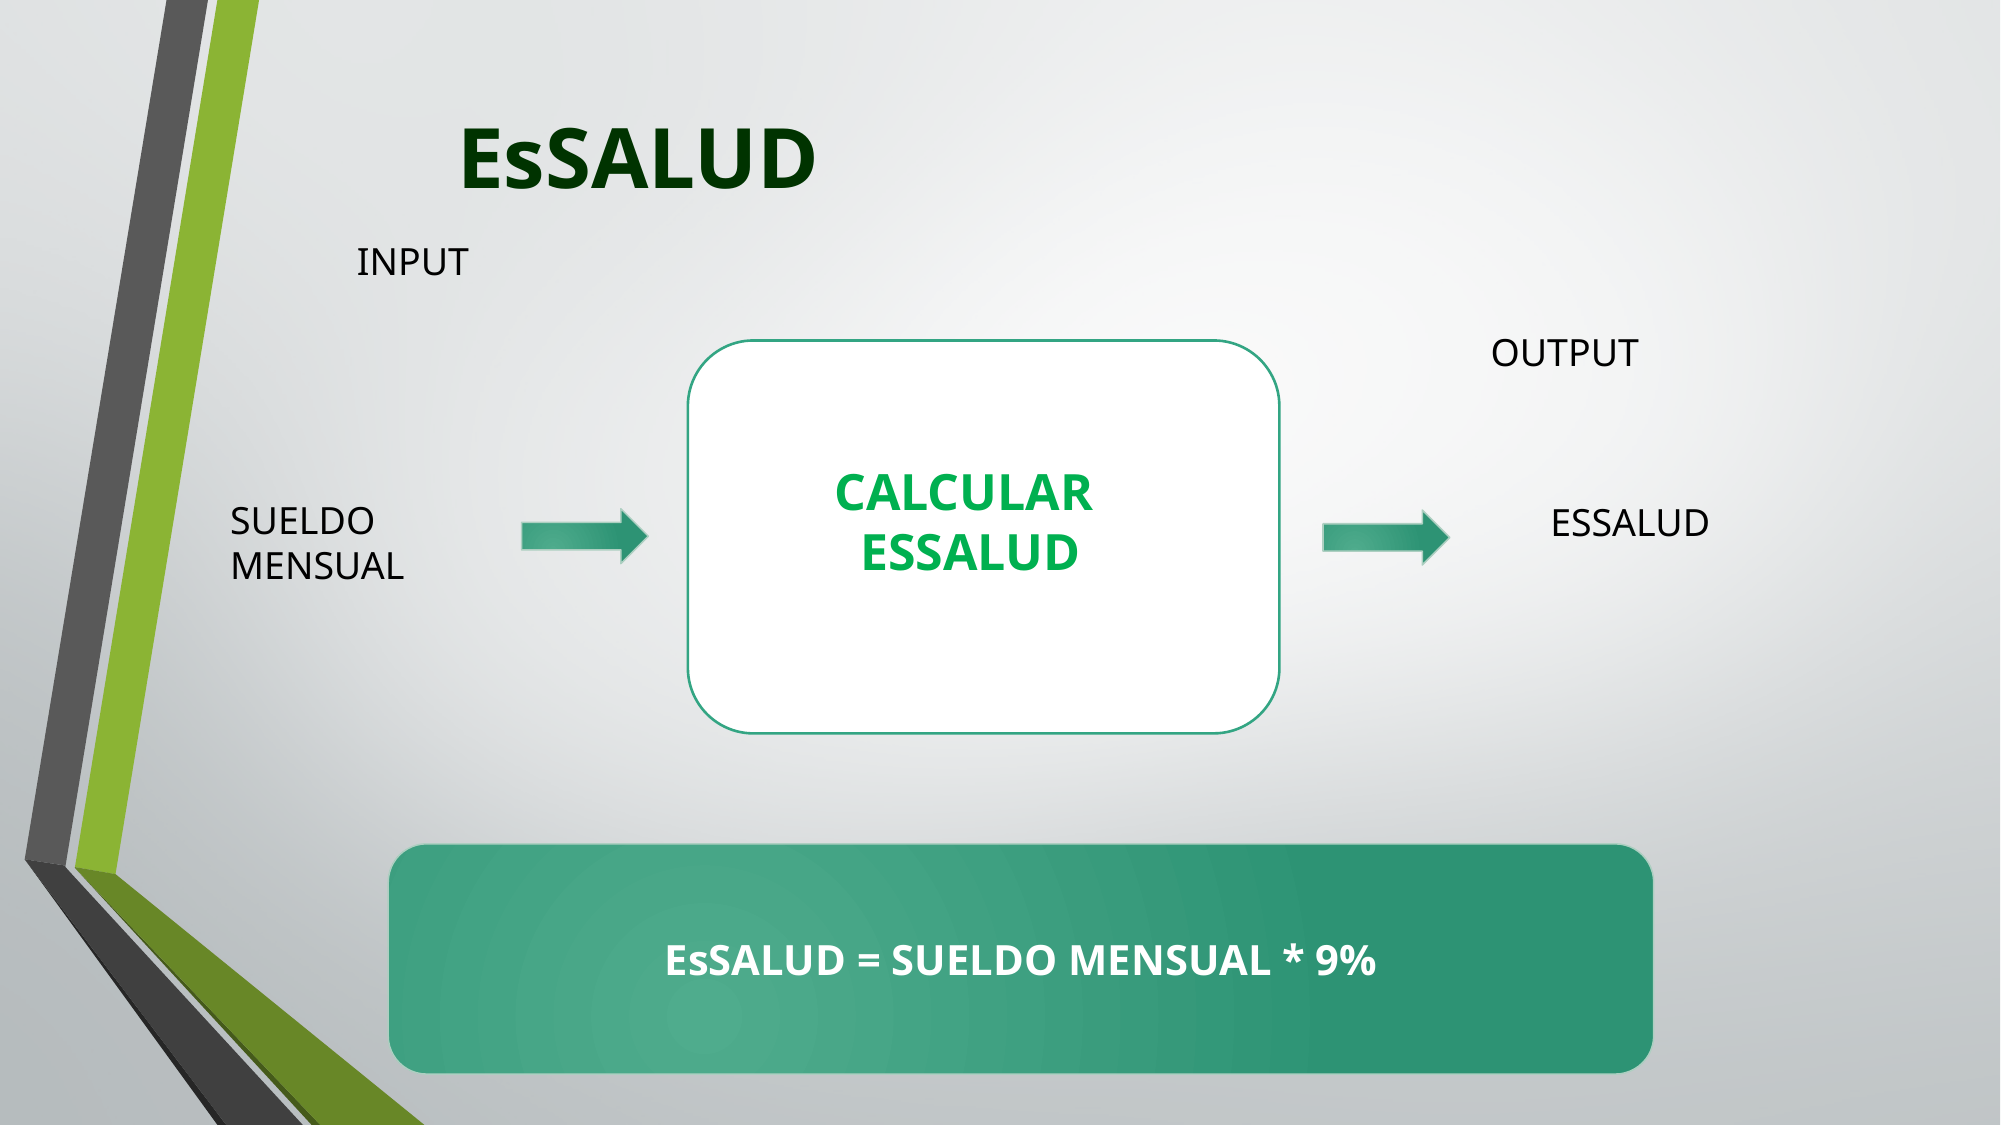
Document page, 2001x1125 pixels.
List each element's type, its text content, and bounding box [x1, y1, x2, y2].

text_box OUTPUT [1475, 321, 1752, 382]
text_box EsSALUD [0, 97, 1323, 213]
text_box EsSALUD = SUELDO MENSUAL * 9% [387, 843, 1655, 1075]
text_box SUELDO MENSUAL [215, 489, 492, 595]
text_box [1322, 509, 1451, 566]
text_box [686, 339, 1281, 735]
text_box INPUT [342, 230, 619, 291]
text_box CALCULAR ESSALUD [731, 452, 1209, 588]
text_box [520, 507, 649, 565]
text_box ESSALUD [1535, 491, 1798, 552]
